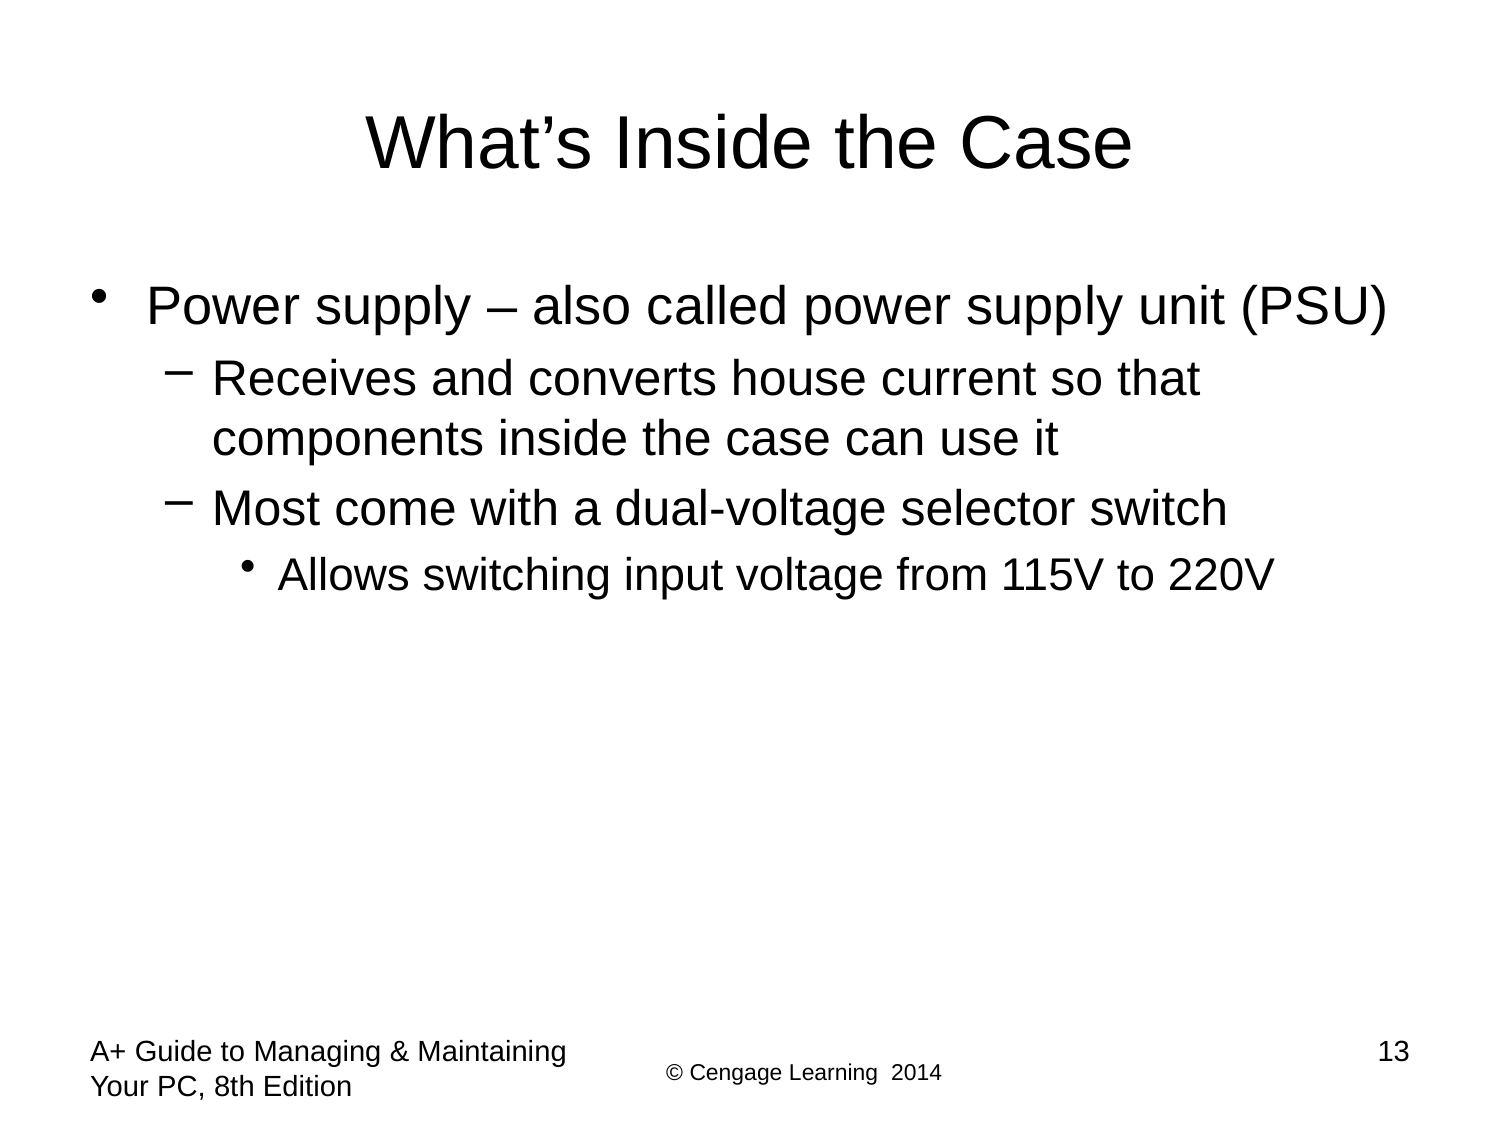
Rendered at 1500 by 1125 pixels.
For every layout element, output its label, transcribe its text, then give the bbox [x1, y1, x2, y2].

title What’s Inside the Case [75, 45, 1425, 233]
slide_number 13 [1074, 1024, 1426, 1103]
list Power supply – also called power supply unit (PSU) Receives and converts house current so that components inside the case can use it Most come with a dual-voltage selector switch Allows switching input voltage from 115V to 220V [75, 262, 1425, 1005]
footer A+ Guide to Managing & Maintaining Your PC, 8th Edition [74, 1024, 588, 1103]
